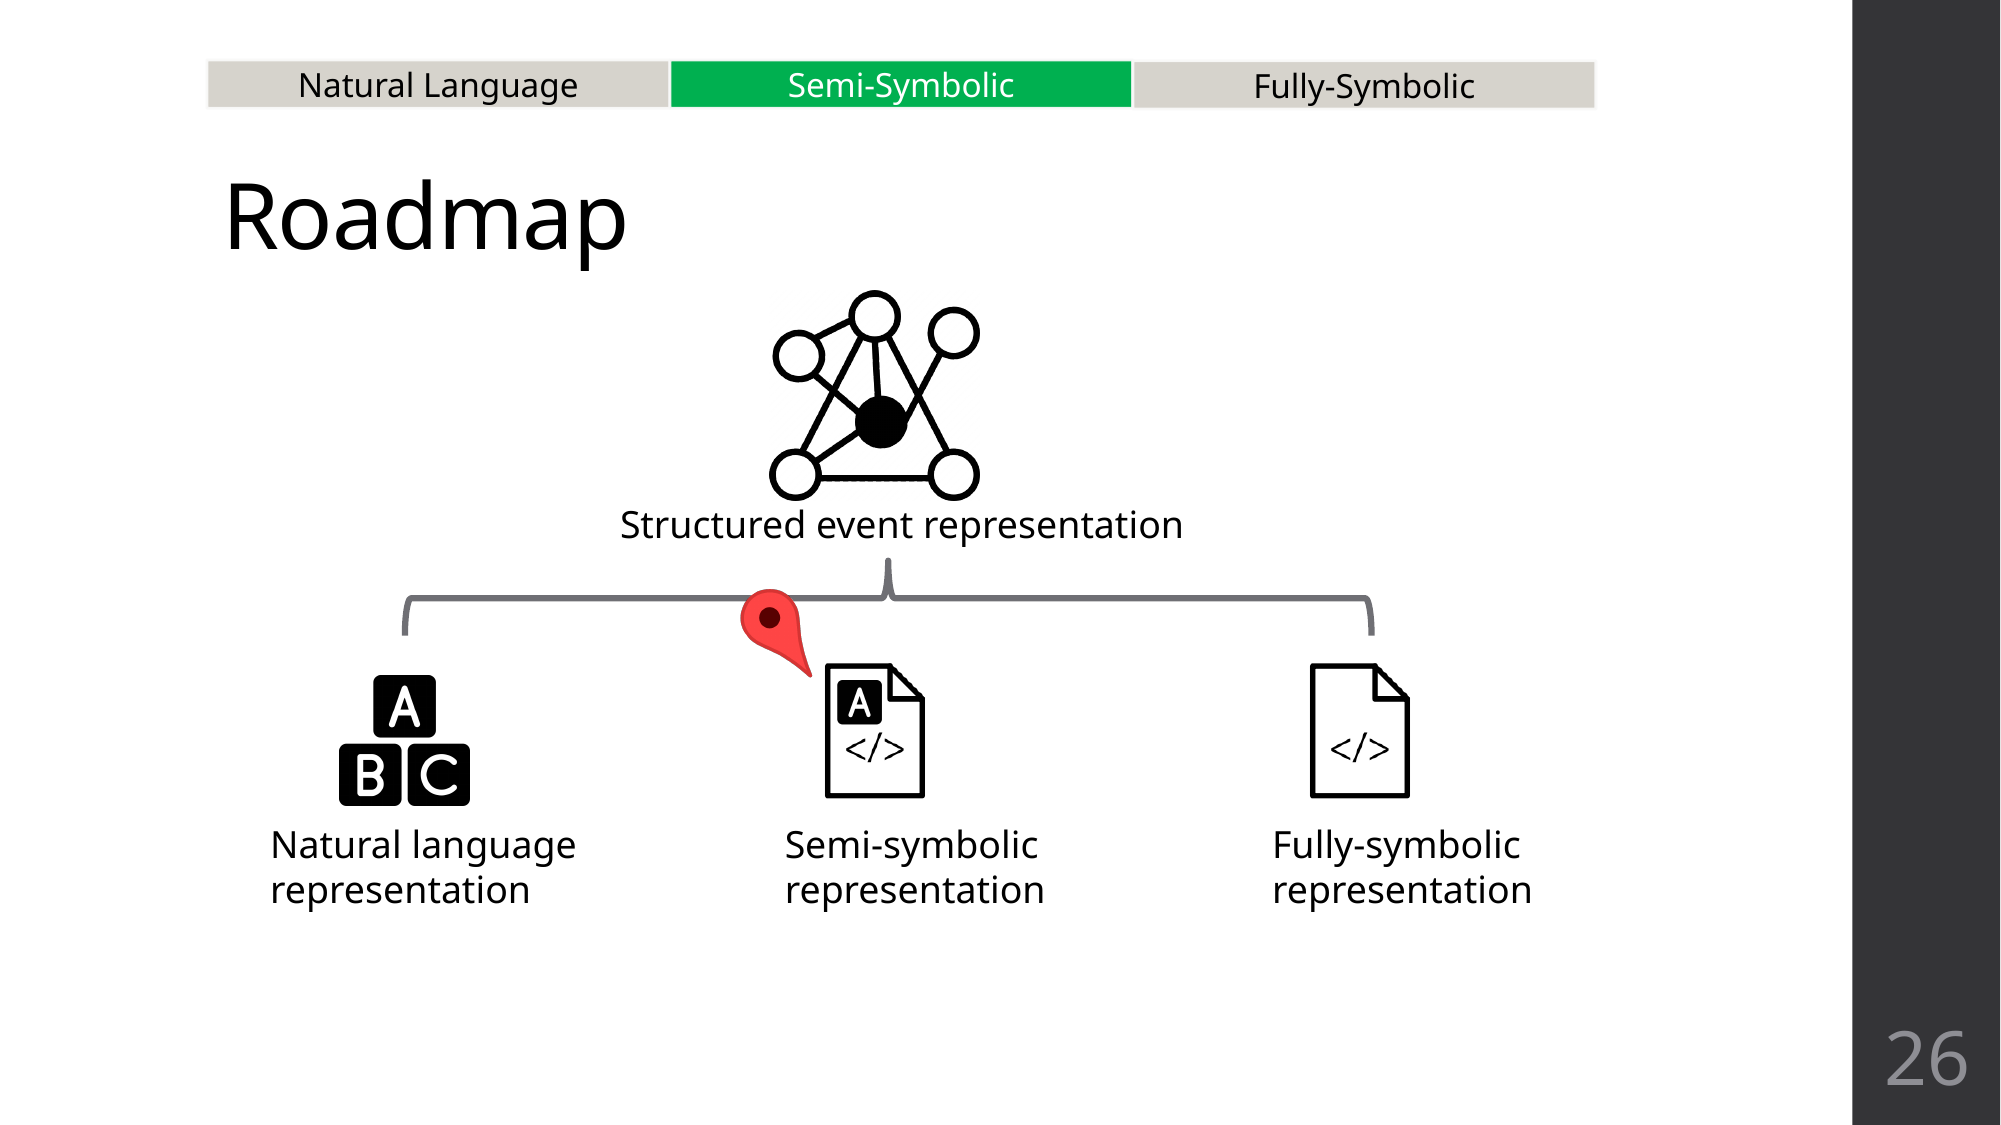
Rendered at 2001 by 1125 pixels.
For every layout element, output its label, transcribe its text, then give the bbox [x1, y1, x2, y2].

text_box Semi-Symbolic [669, 59, 1131, 110]
slide_number 26 [1852, 1012, 2000, 1110]
text_box [404, 597, 746, 636]
text_box Structured event representation [605, 493, 1384, 554]
text_box Natural Language [206, 59, 669, 110]
picture [769, 290, 981, 501]
text_box Fully-symbolic representation [1257, 813, 1549, 919]
text_box [818, 559, 1373, 636]
text_box Semi-symbolic representation [770, 813, 1061, 919]
picture [730, 578, 958, 814]
text_box Natural language representation [255, 813, 685, 919]
text_box Fully-Symbolic [1131, 59, 1597, 110]
picture [339, 675, 471, 807]
title Roadmap [206, 60, 1797, 278]
picture [1276, 647, 1443, 814]
